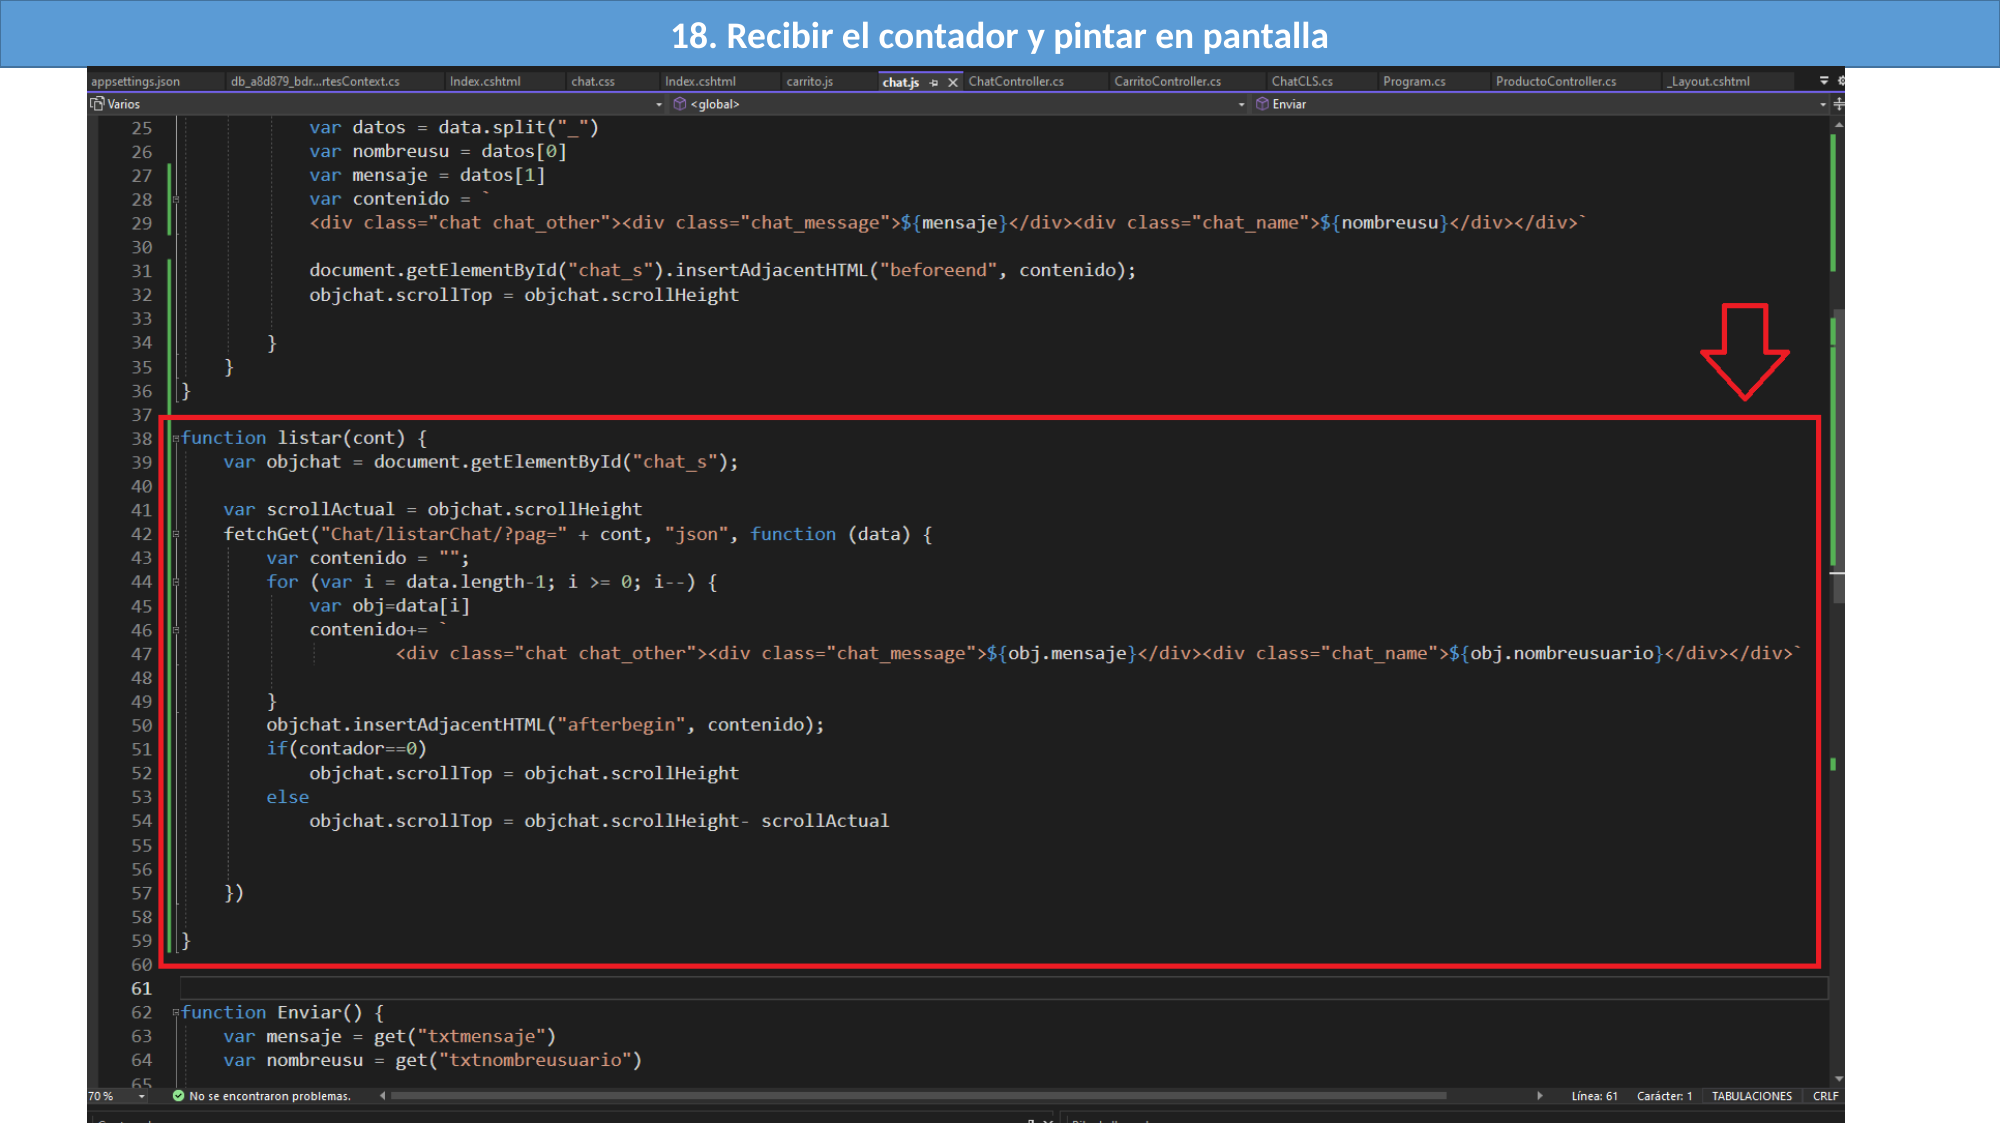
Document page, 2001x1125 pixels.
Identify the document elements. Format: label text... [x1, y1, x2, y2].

text_box 18. Recibir el contador y pintar en pantalla [0, 0, 2000, 68]
picture [87, 66, 1845, 1123]
